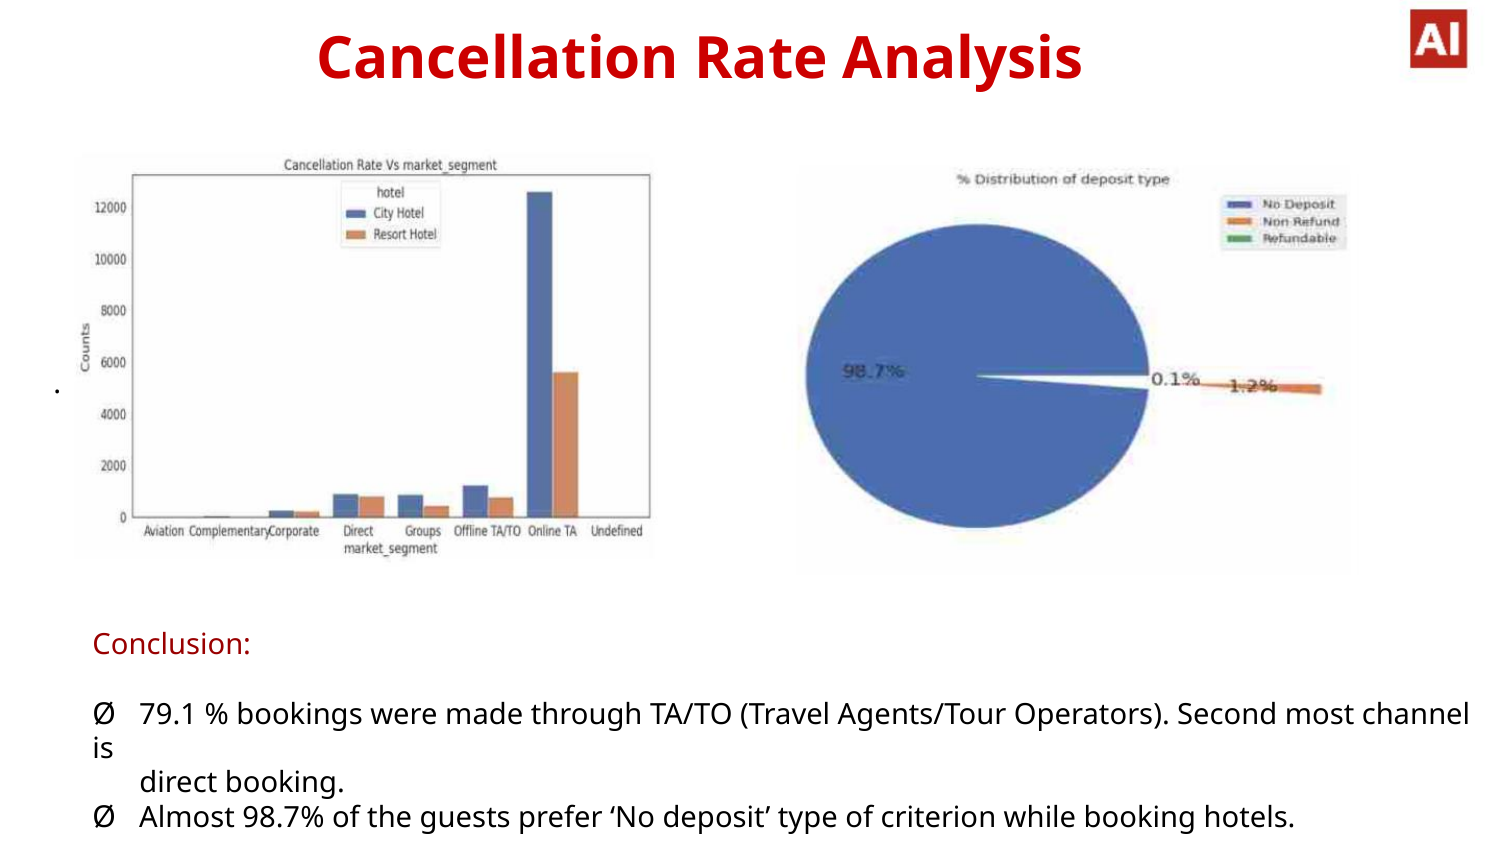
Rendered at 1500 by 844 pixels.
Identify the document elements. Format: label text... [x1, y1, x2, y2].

text_box Cancellation Rate Analysis [316, 25, 1086, 91]
text_box Ø 79.1 % bookings were made through TA/TO (Travel Agents/Tour Operators). Second most channel is direct booking. Ø Almost 98.7% of the guests prefer ‘No deposit’ type of criterion while booking hotels. [92, 696, 1472, 834]
text_box . [53, 366, 87, 400]
text_box Conclusion: [92, 627, 270, 661]
text_box [0, 0, 1500, 844]
